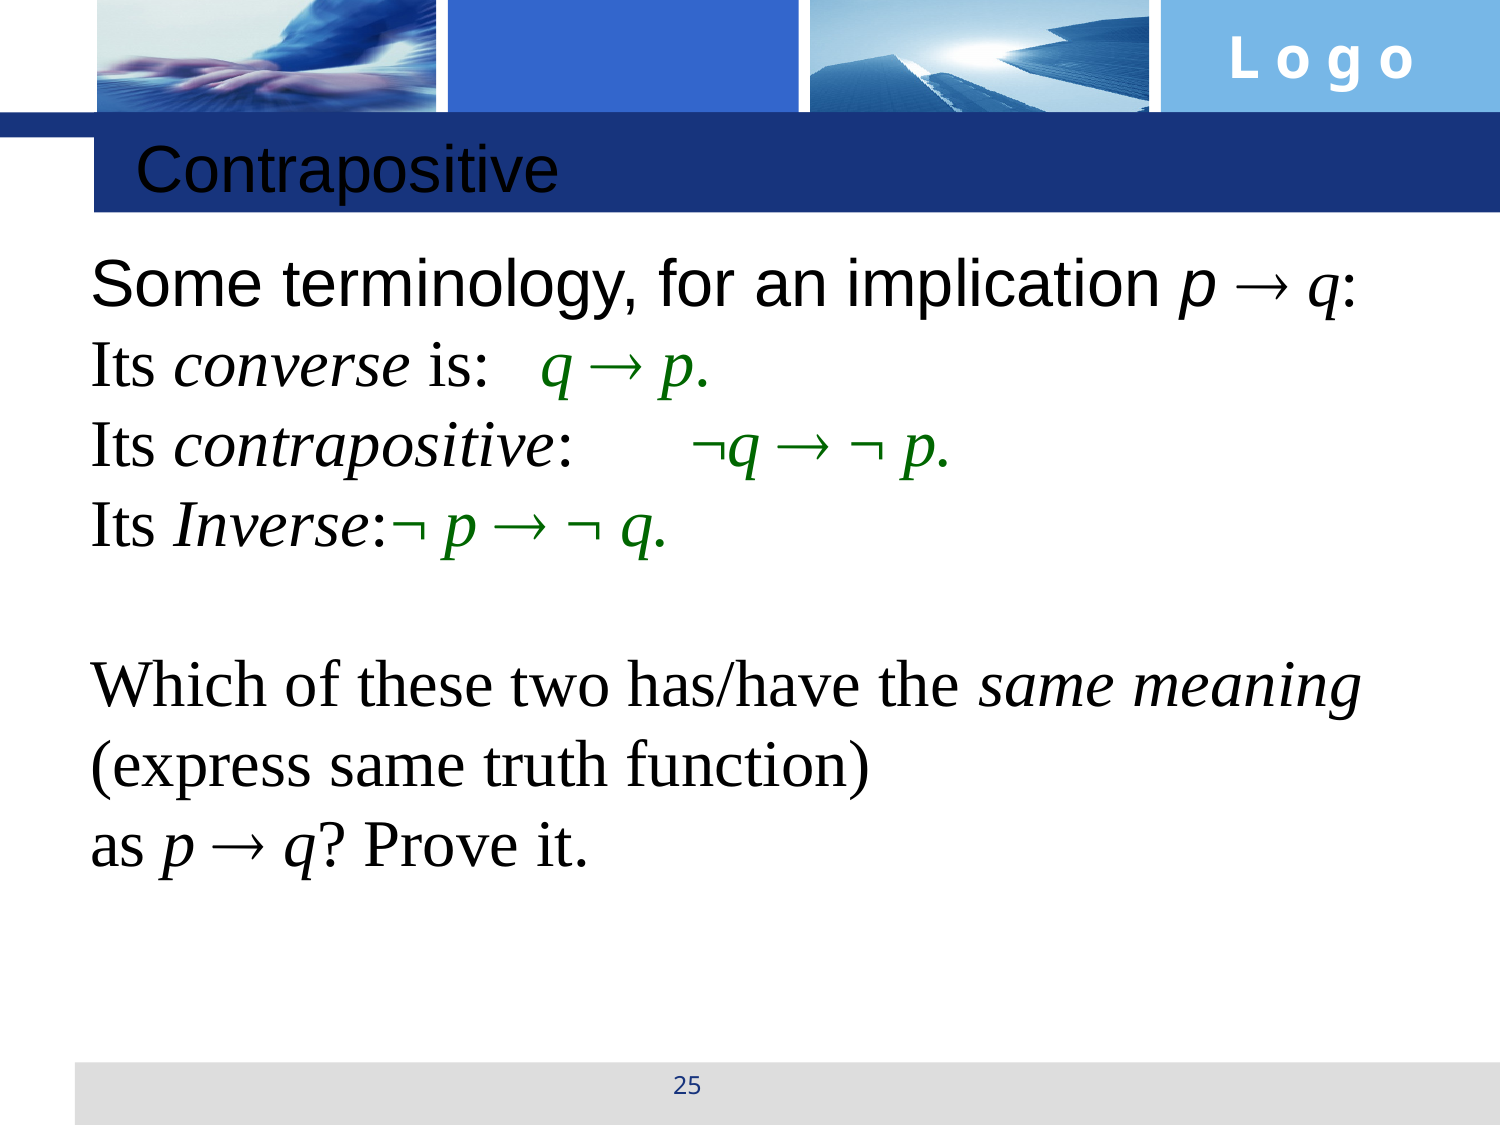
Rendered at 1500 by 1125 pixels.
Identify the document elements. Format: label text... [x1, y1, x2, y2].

picture [97, 0, 437, 112]
list Some terminology, for an implication p  q: Its converse is: q  p. Its contrapositive: ¬q  ¬ p. Its Inverse: ¬ p  ¬ q. Which of these two has/have the same meaning (express same truth function) as p  q? Prove it. [75, 232, 1425, 1034]
picture [810, 0, 1150, 112]
title Contrapositive [120, 120, 1400, 213]
text_box 25 [512, 1062, 863, 1116]
